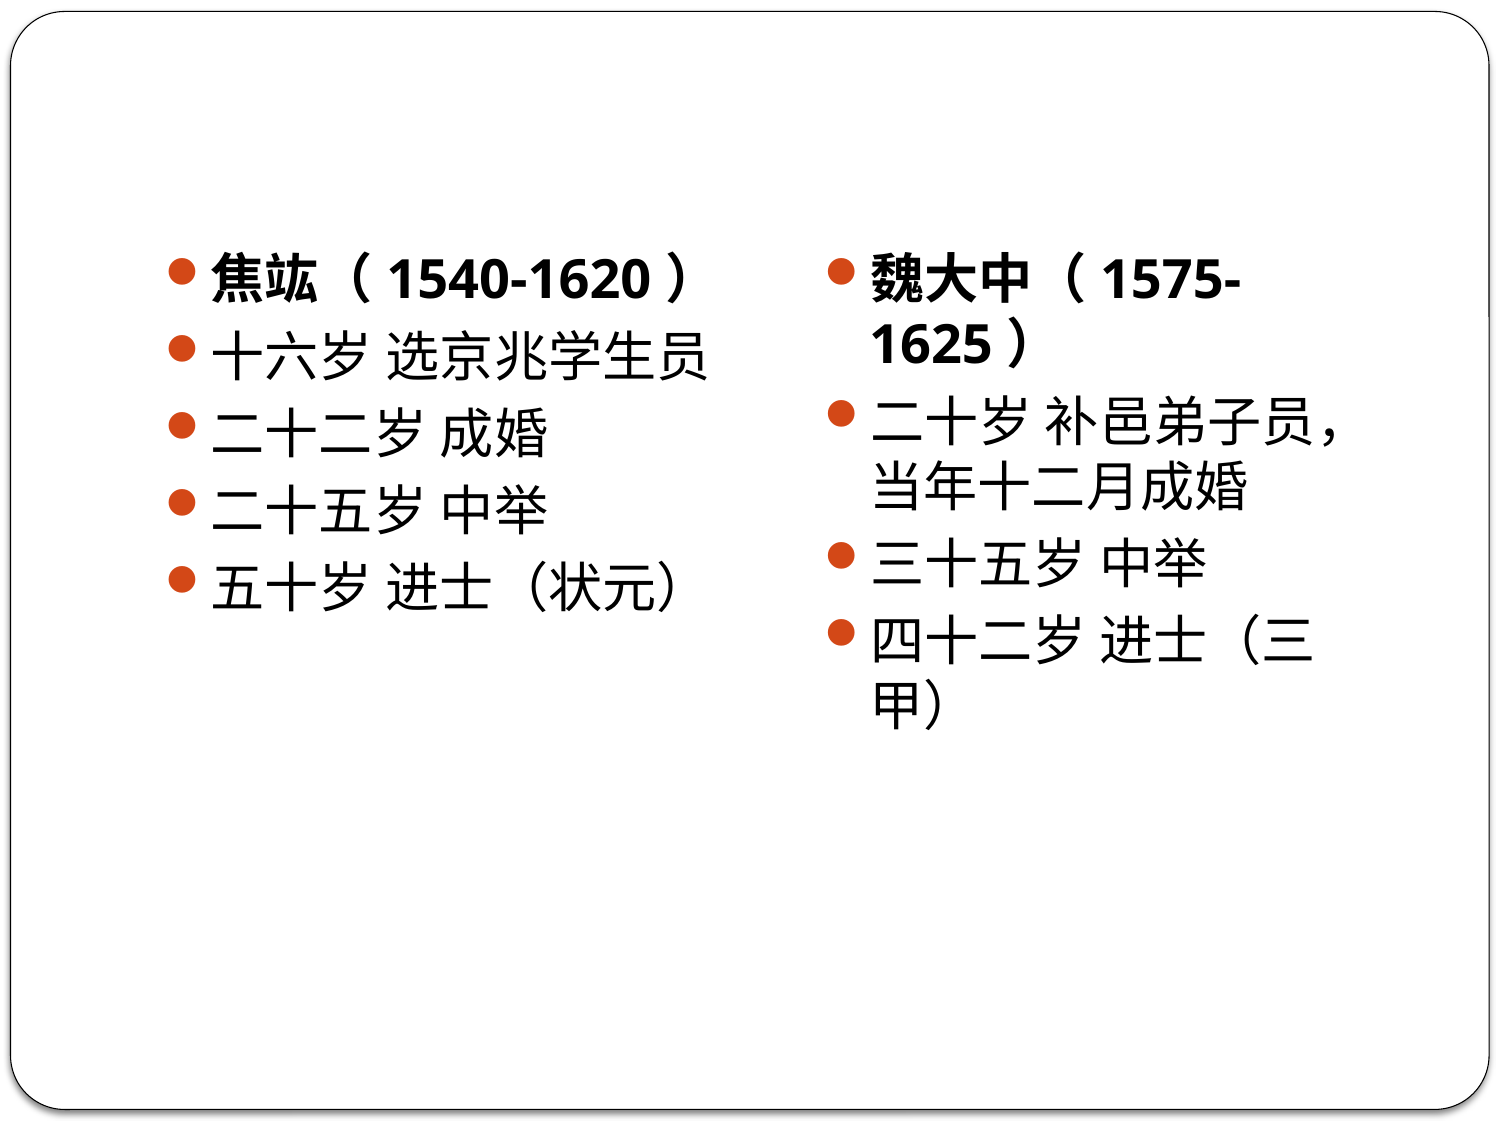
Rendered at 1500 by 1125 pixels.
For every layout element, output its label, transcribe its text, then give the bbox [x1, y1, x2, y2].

list 焦竑（1540-1620） 十六岁 选京兆学生员 二十二岁 成婚 二十五岁 中举 五十岁 进士（状元） [150, 237, 765, 988]
list 魏大中（1575-1625） 二十岁 补邑弟子员，当年十二月成婚 三十五岁 中举 四十二岁 进士（三甲） [809, 237, 1425, 988]
